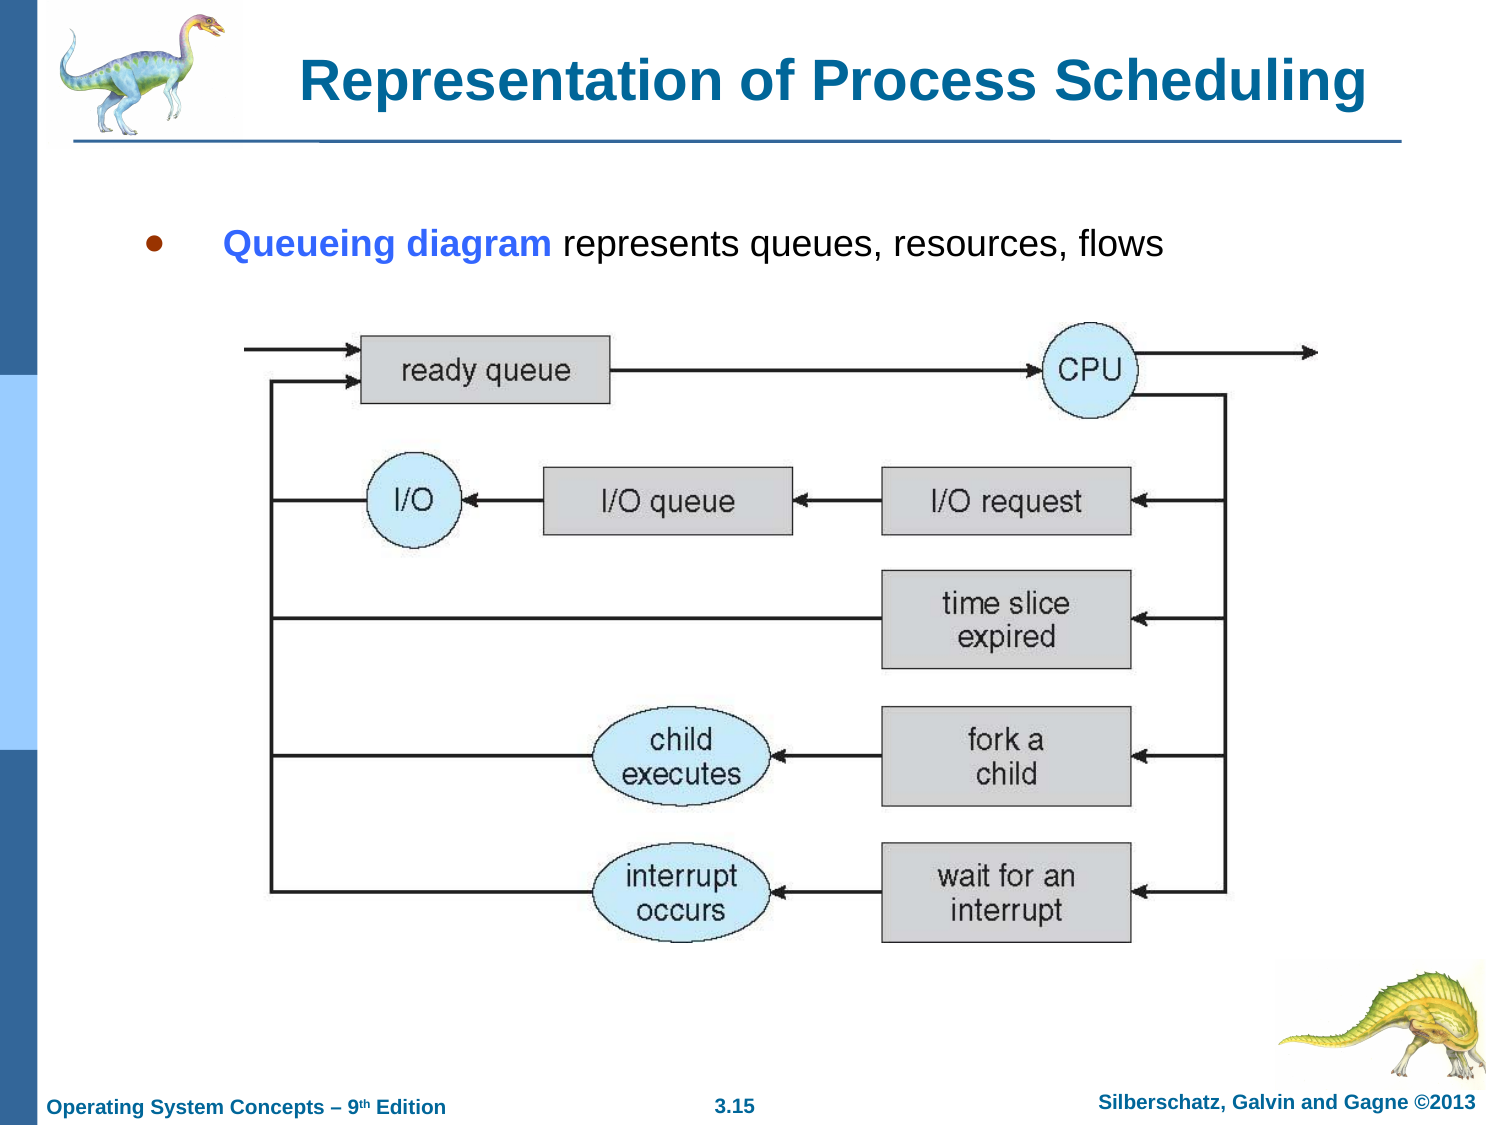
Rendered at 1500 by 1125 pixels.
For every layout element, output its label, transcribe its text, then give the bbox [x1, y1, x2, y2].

picture [46, 0, 243, 149]
text_box Queueing diagram represents queues, resources, flows [132, 213, 1277, 867]
picture [243, 322, 1319, 944]
text_box Representation of Process Scheduling [159, 24, 1500, 120]
picture [1275, 959, 1486, 1090]
